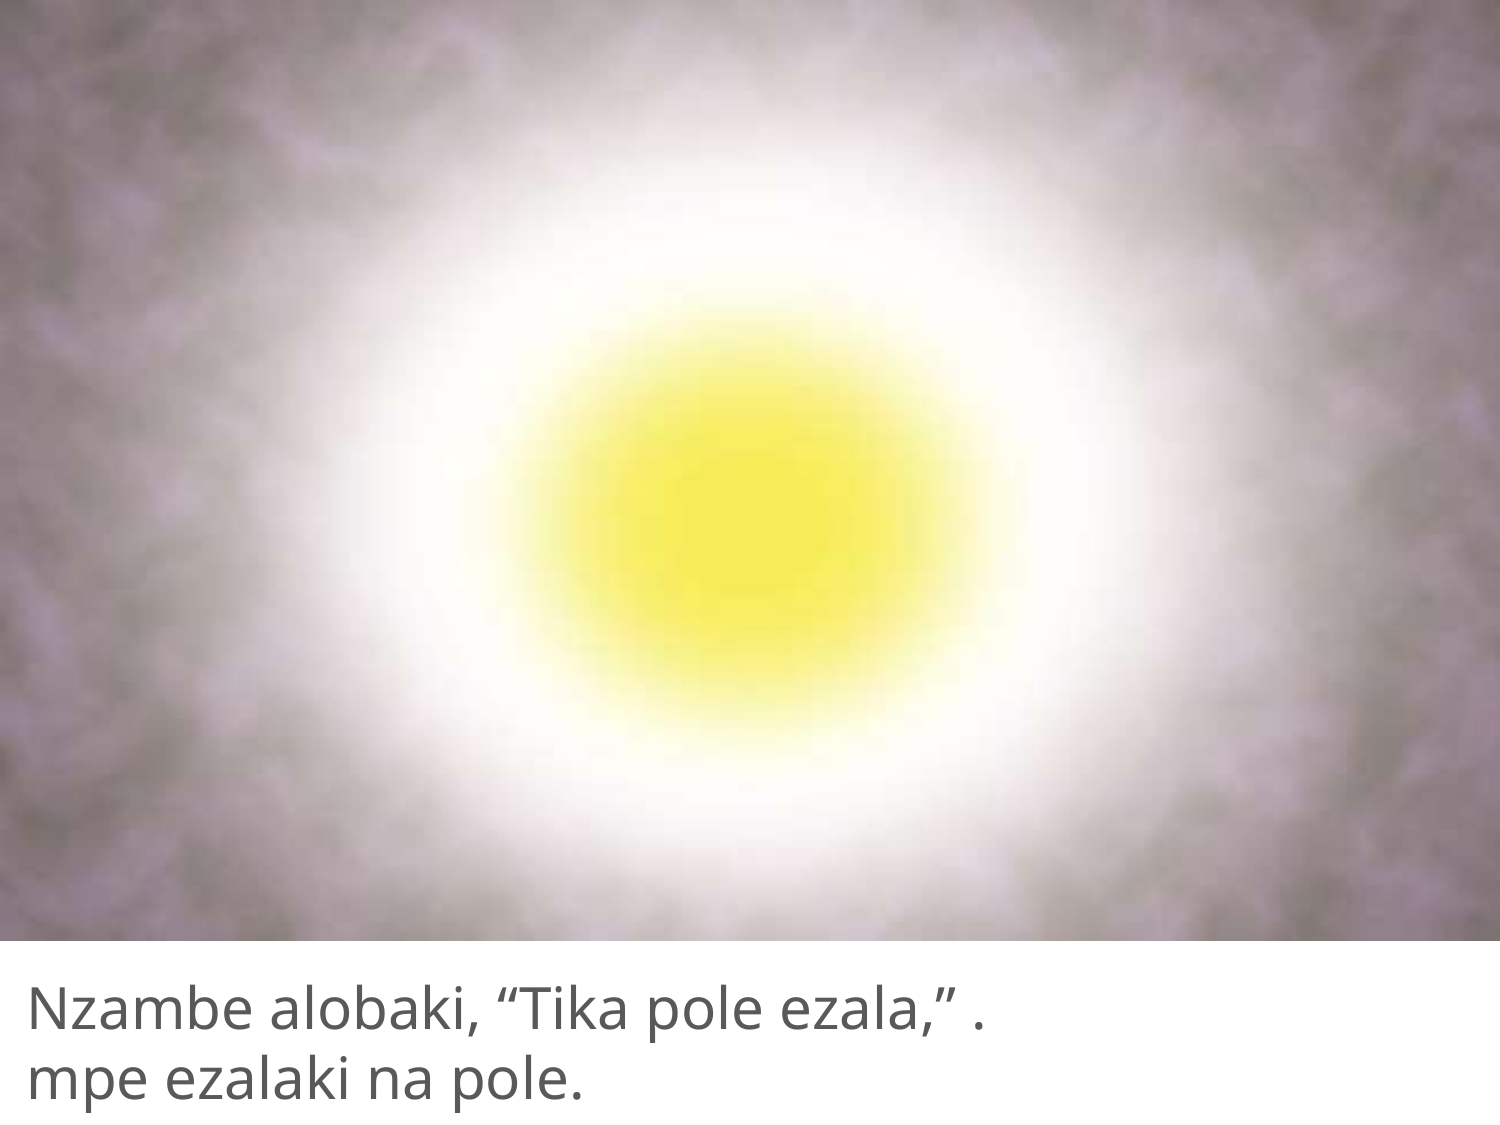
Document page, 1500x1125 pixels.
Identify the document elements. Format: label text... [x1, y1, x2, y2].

picture [0, 0, 1500, 941]
text_box Nzambe alobaki, “Tika pole ezala,” . mpe ezalaki na pole. [11, 964, 1483, 1125]
